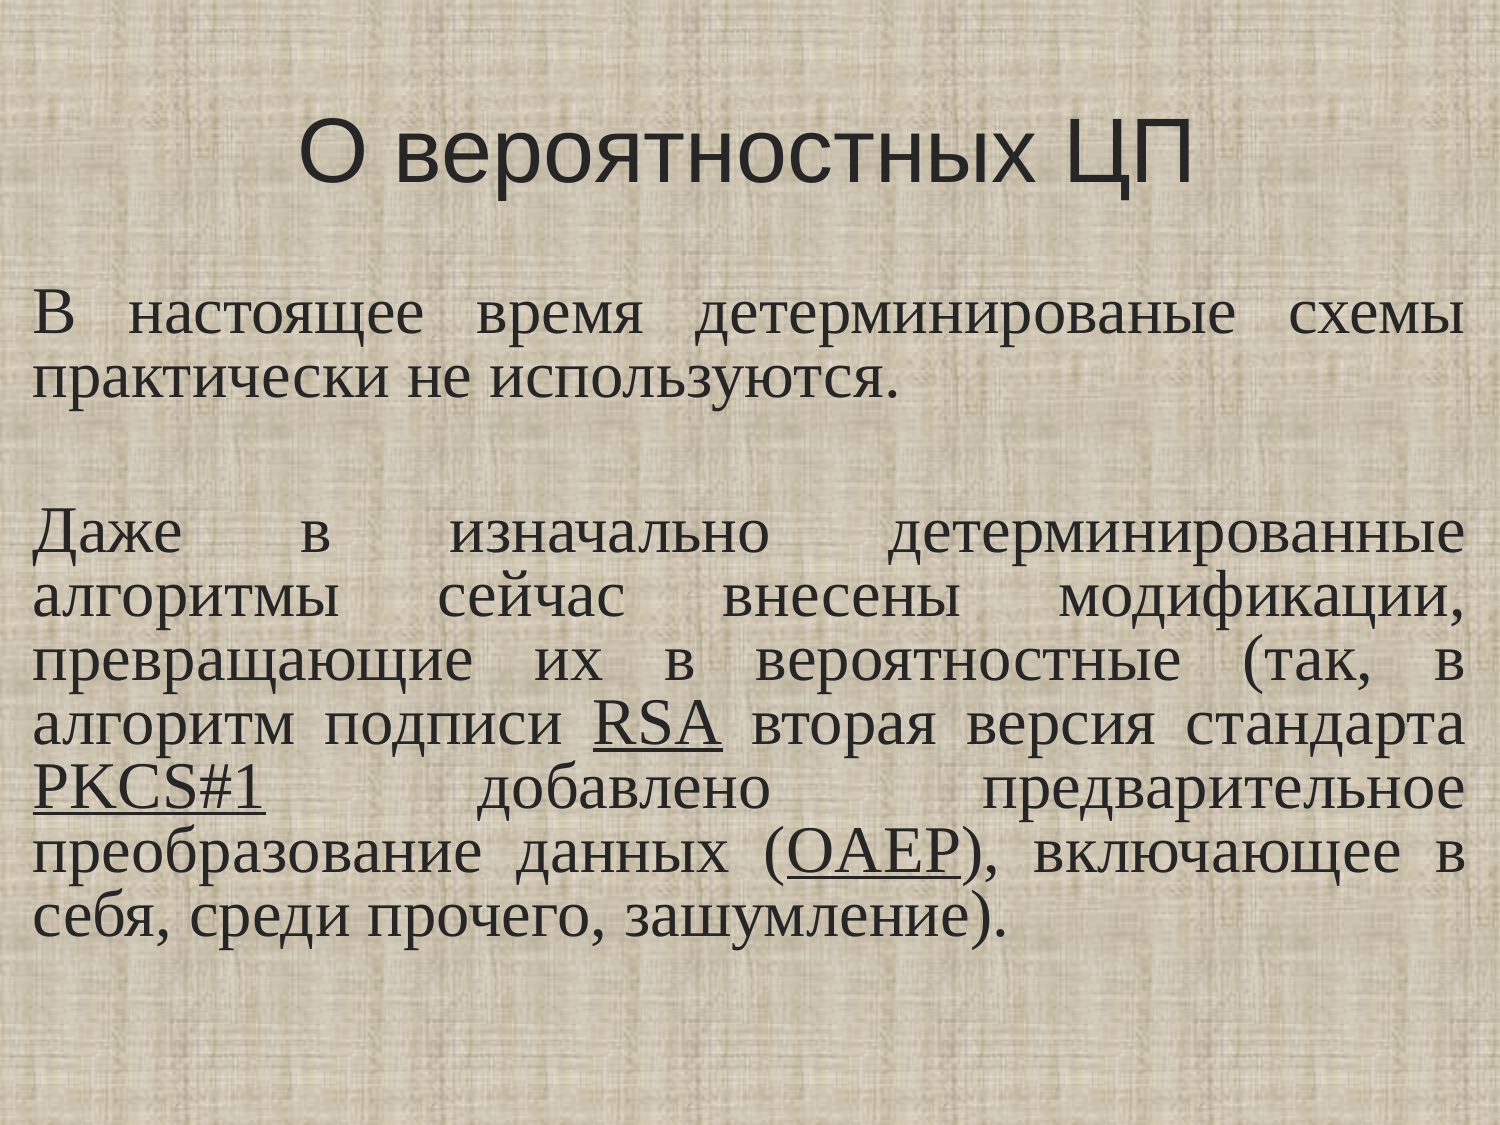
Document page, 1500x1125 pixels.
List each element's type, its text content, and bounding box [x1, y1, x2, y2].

title О вероятностных ЦП [49, 37, 1446, 256]
picture [0, 0, 1500, 1125]
list В настоящее время детерминированые схемы практически не используются. Даже в изначально детерминированные алгоритмы сейчас внесены модификации, превращающие их в вероятностные (так, в алгоритм подписи RSA вторая версия стандарта PKCS#1 добавлено предварительное преобразование данных (OAEP), включающее в себя, среди прочего, зашумление). [17, 274, 1483, 1088]
